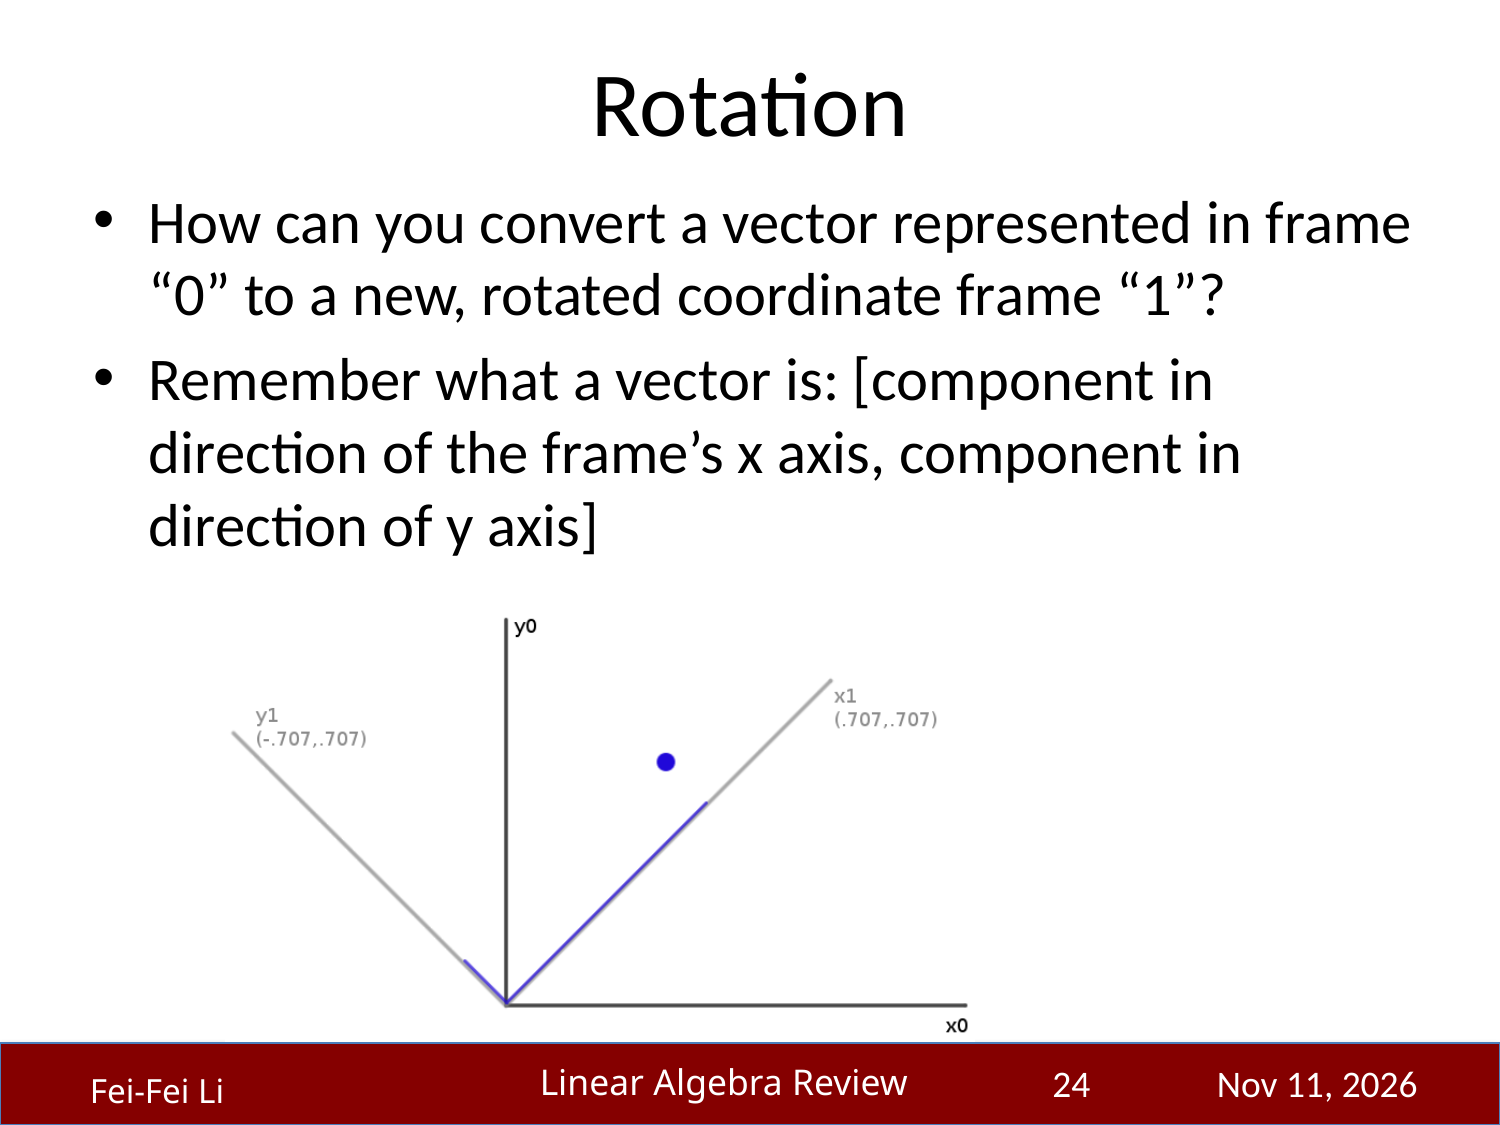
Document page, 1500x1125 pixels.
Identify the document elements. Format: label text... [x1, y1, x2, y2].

slide_number 24 [1037, 1052, 1203, 1113]
title Rotation [75, 6, 1425, 194]
picture [224, 606, 976, 1043]
list How can you convert a vector represented in frame “0” to a new, rotated coordinate frame “1”? Remember what a vector is: [component in direction of the frame’s x axis, component in direction of y axis] [78, 174, 1429, 607]
slide_number 23-Sep-14 [1203, 1052, 1463, 1113]
